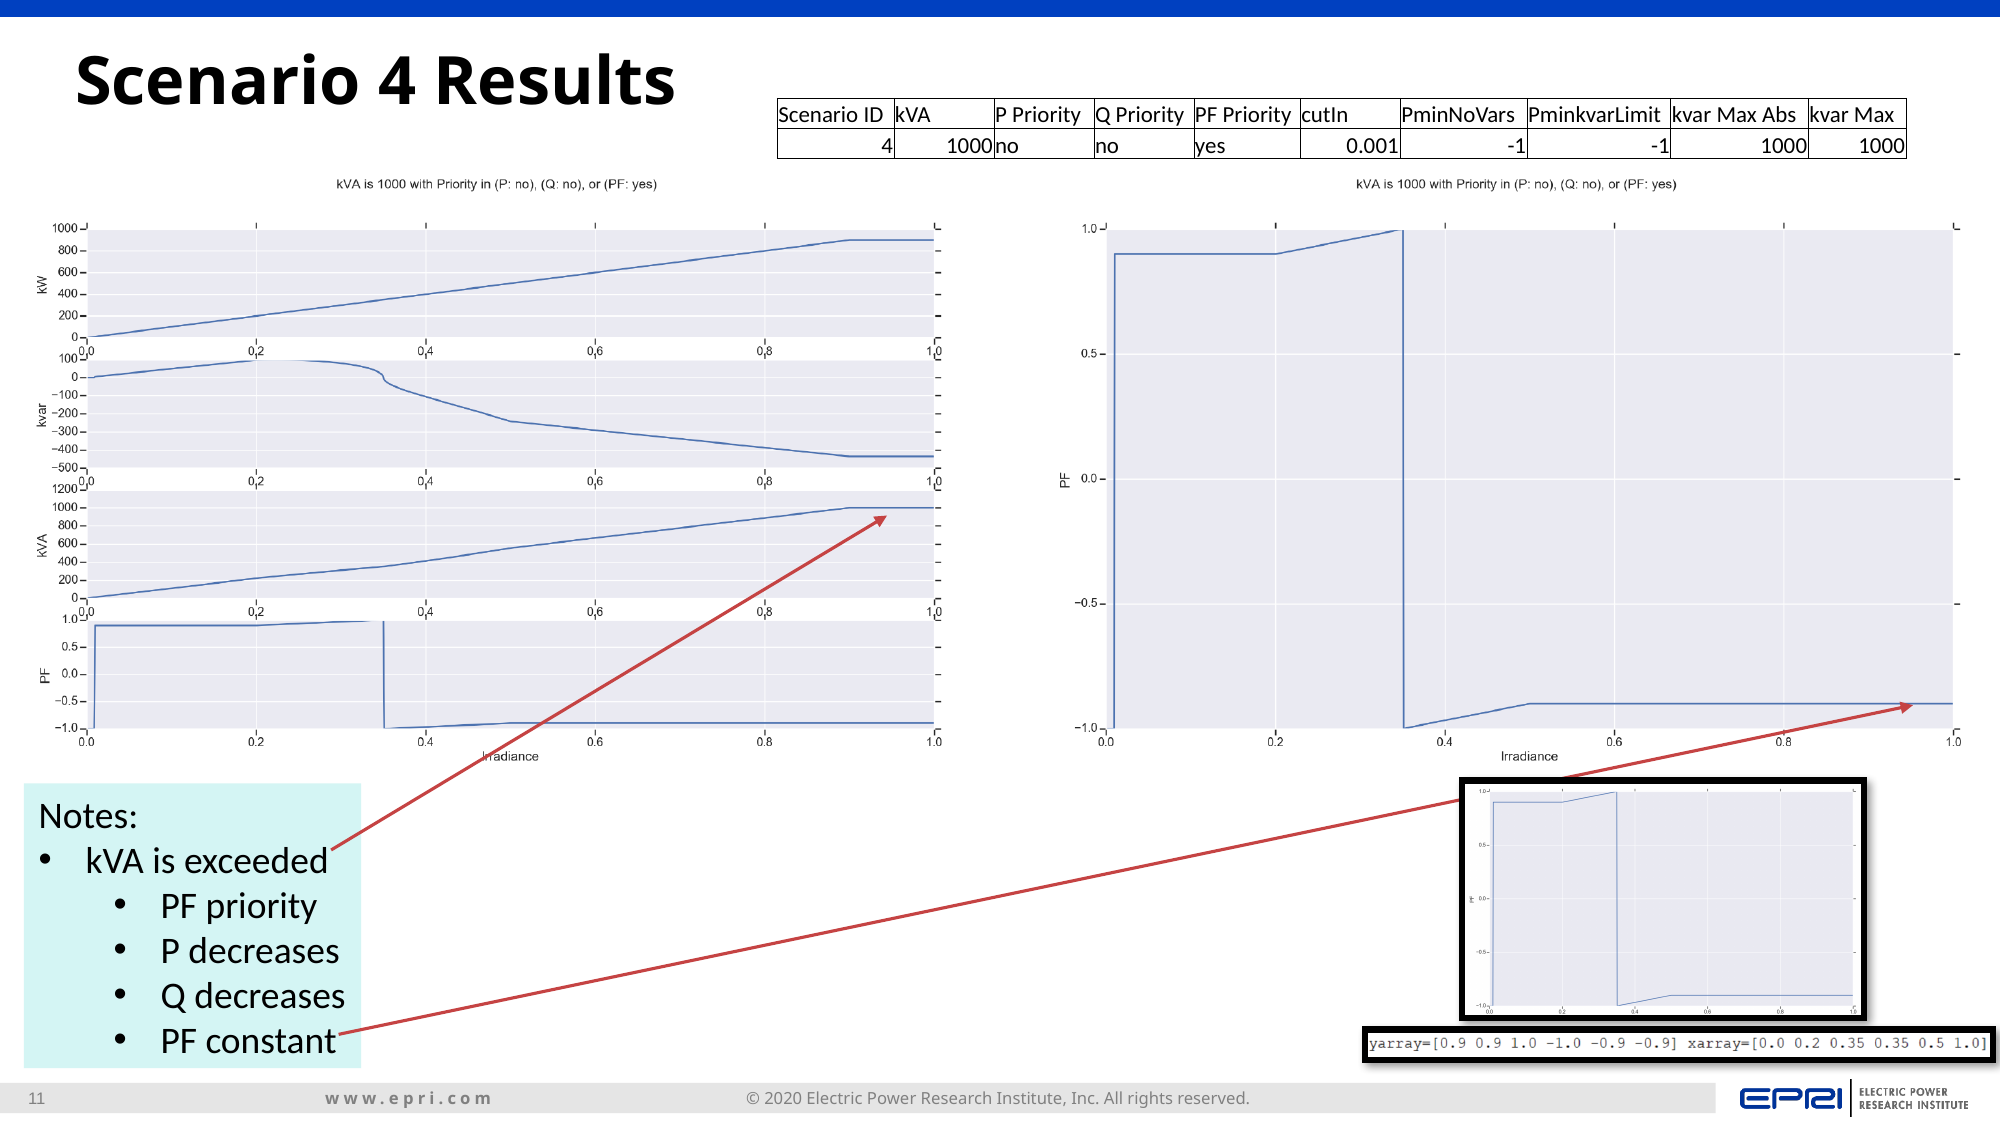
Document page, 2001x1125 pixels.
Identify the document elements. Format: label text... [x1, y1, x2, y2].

table_cell -1 [1528, 129, 1670, 158]
table_header Scenario ID [778, 99, 894, 128]
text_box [331, 515, 887, 851]
picture [1055, 175, 1965, 767]
picture [1740, 1079, 1968, 1117]
table_header PminkvarLimit [1528, 99, 1670, 128]
table_header P Priority [995, 99, 1094, 128]
picture [1368, 1032, 1990, 1057]
table_header Q Priority [1095, 99, 1194, 128]
picture [1464, 783, 1861, 1016]
table_cell no [1095, 129, 1194, 158]
table_header PminNoVars [1401, 99, 1527, 128]
table_header PF Priority [1195, 99, 1300, 128]
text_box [338, 705, 1913, 1035]
table_header kvar Max [1809, 99, 1906, 128]
title Scenario 4 Results [59, 29, 1936, 151]
text_box Notes: kVA is exceeded PF priority P decreases Q decreases PF constant [23, 783, 362, 1069]
table_header kVA [895, 99, 994, 128]
table_cell 0.001 [1301, 129, 1400, 158]
table_cell 1000 [1671, 129, 1808, 158]
table_header kvar Max Abs [1671, 99, 1808, 128]
table_cell 4 [778, 129, 894, 158]
table_cell -1 [1401, 129, 1527, 158]
table_cell no [995, 129, 1094, 158]
table_cell yes [1195, 129, 1300, 158]
table_header cutIn [1301, 99, 1400, 128]
table_cell 1000 [1809, 129, 1906, 158]
table_cell 1000 [895, 129, 994, 158]
picture [32, 175, 946, 767]
